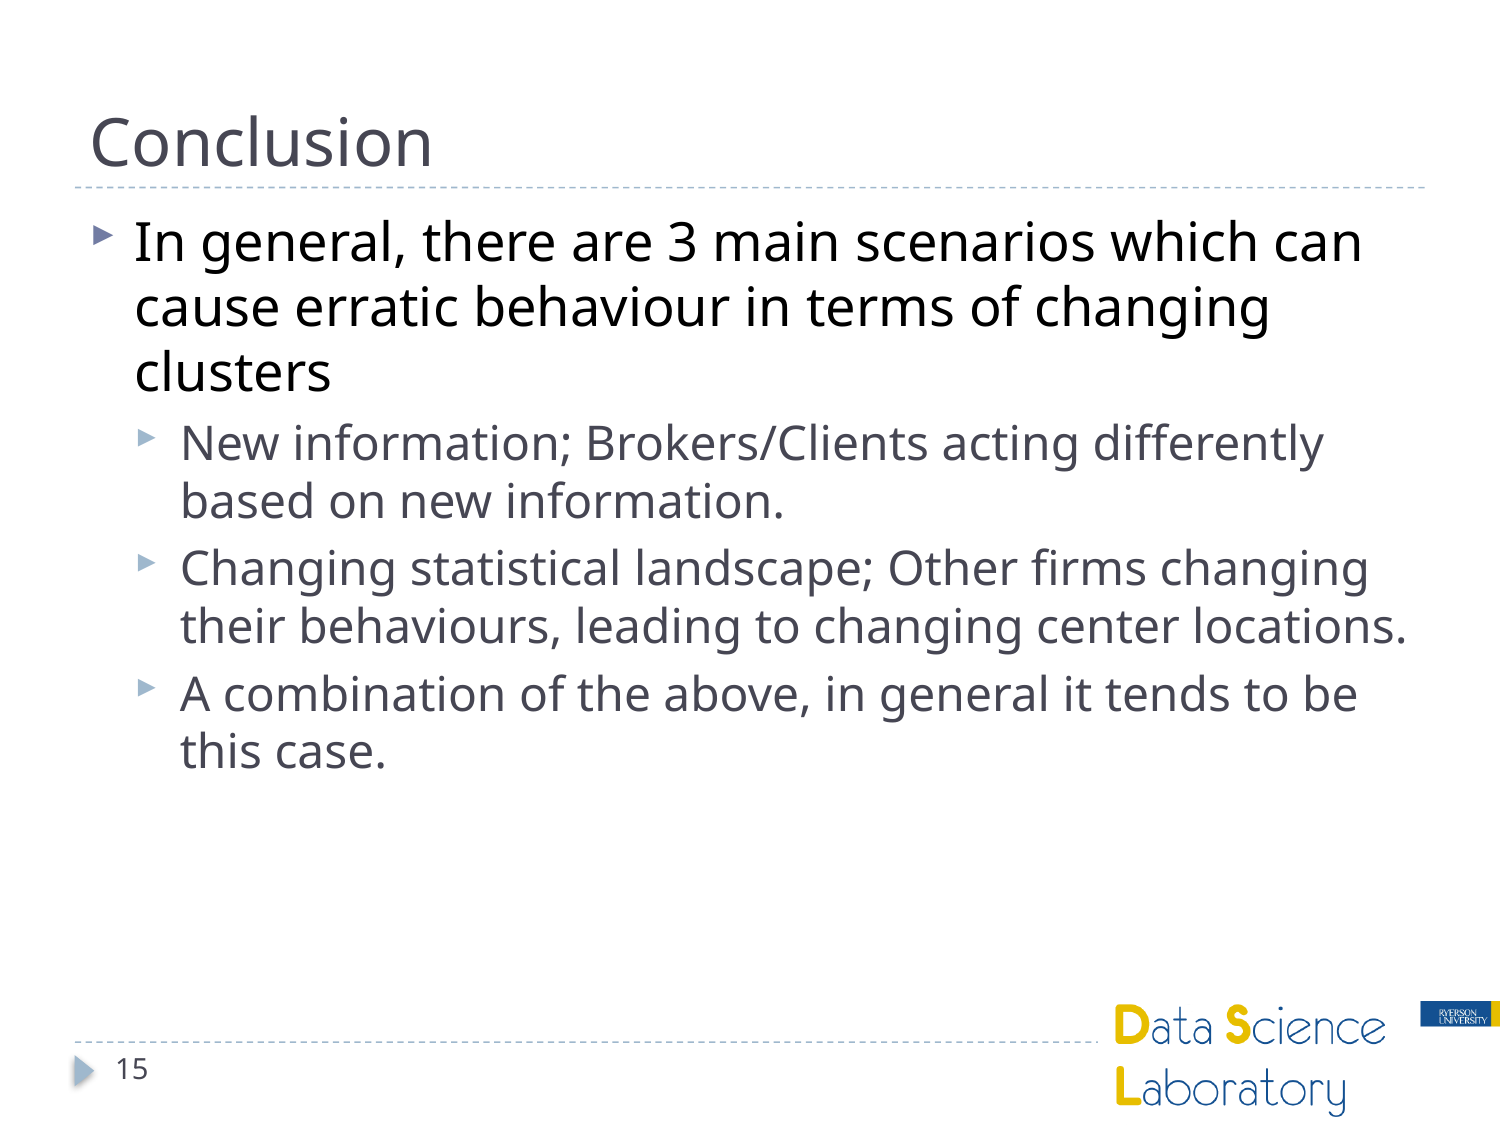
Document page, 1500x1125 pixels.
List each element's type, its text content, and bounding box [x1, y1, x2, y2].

title Conclusion [75, 24, 1425, 188]
slide_number 15 [100, 1042, 426, 1103]
picture [1098, 1001, 1500, 1125]
list In general, there are 3 main scenarios which can cause erratic behaviour in terms of changing clusters New information; Brokers/Clients acting differently based on new information. Changing statistical landscape; Other firms changing their behaviours, leading to changing center locations. A combination of the above, in general it tends to be this case. [75, 200, 1425, 1010]
